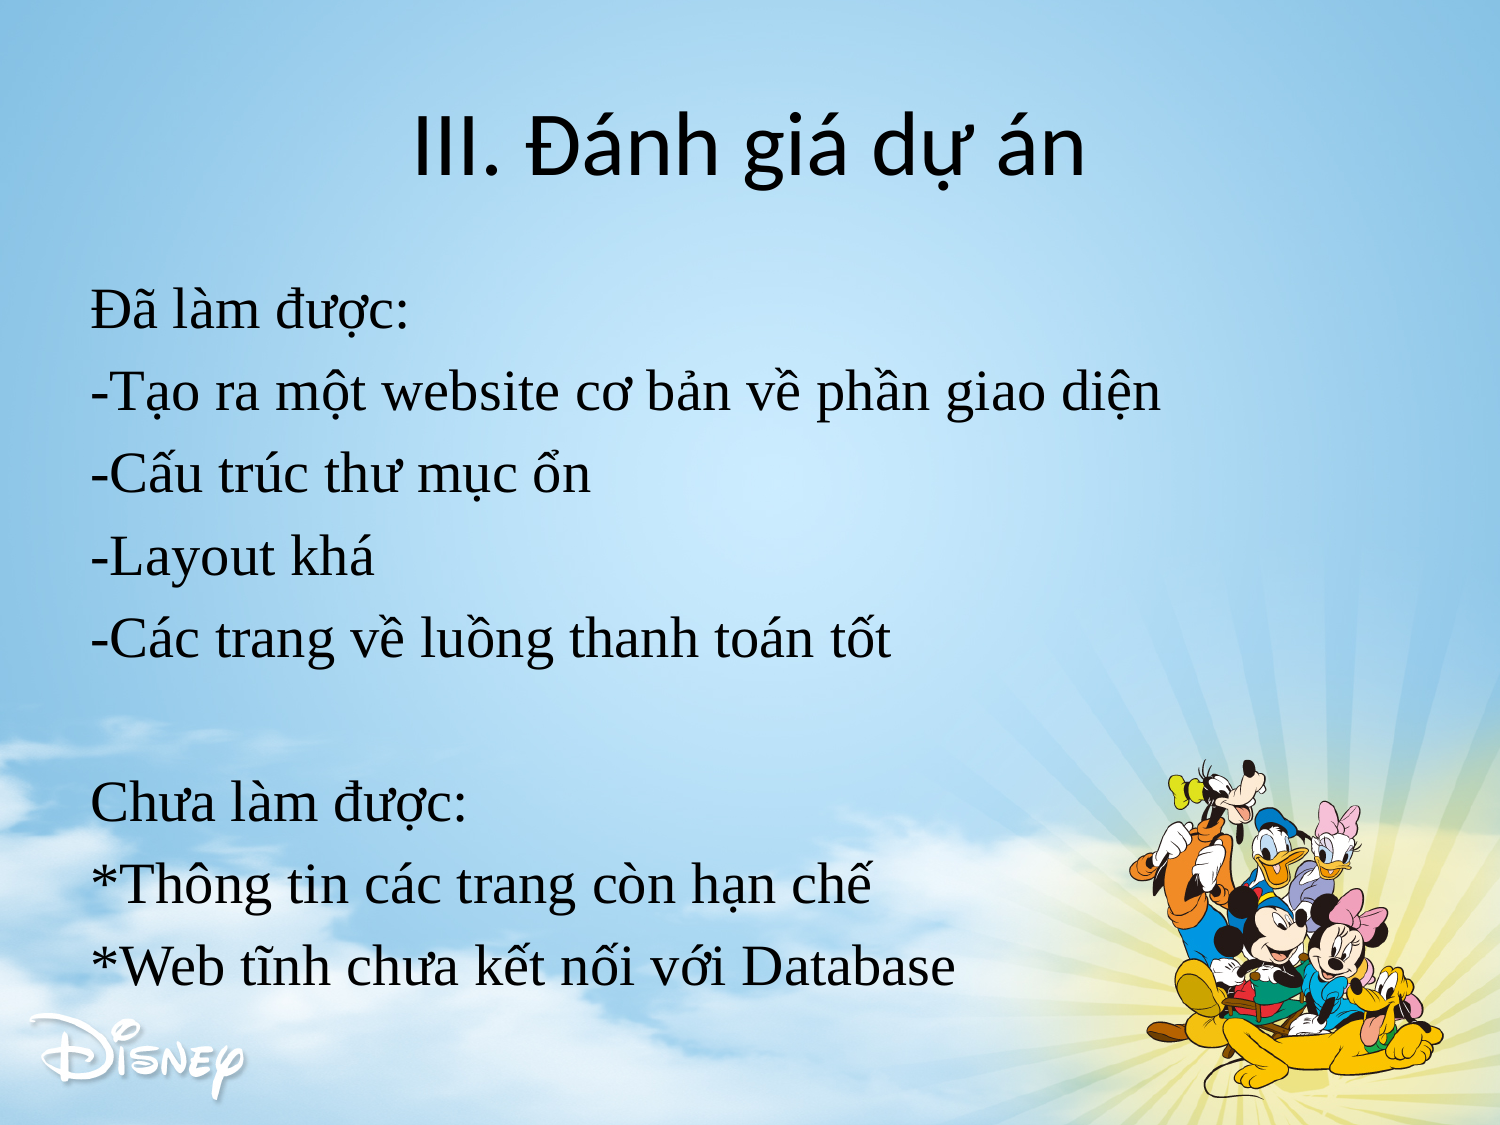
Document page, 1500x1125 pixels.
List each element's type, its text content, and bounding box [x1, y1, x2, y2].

title III. Đánh giá dự án [75, 45, 1425, 233]
picture [0, 0, 1500, 1125]
list Đã làm được: -Tạo ra một website cơ bản về phần giao diện -Cấu trúc thư mục ổn -Layout khá -Các trang về luồng thanh toán tốt Chưa làm được: *Thông tin các trang còn hạn chế *Web tĩnh chưa kết nối với Database [75, 262, 1425, 1005]
